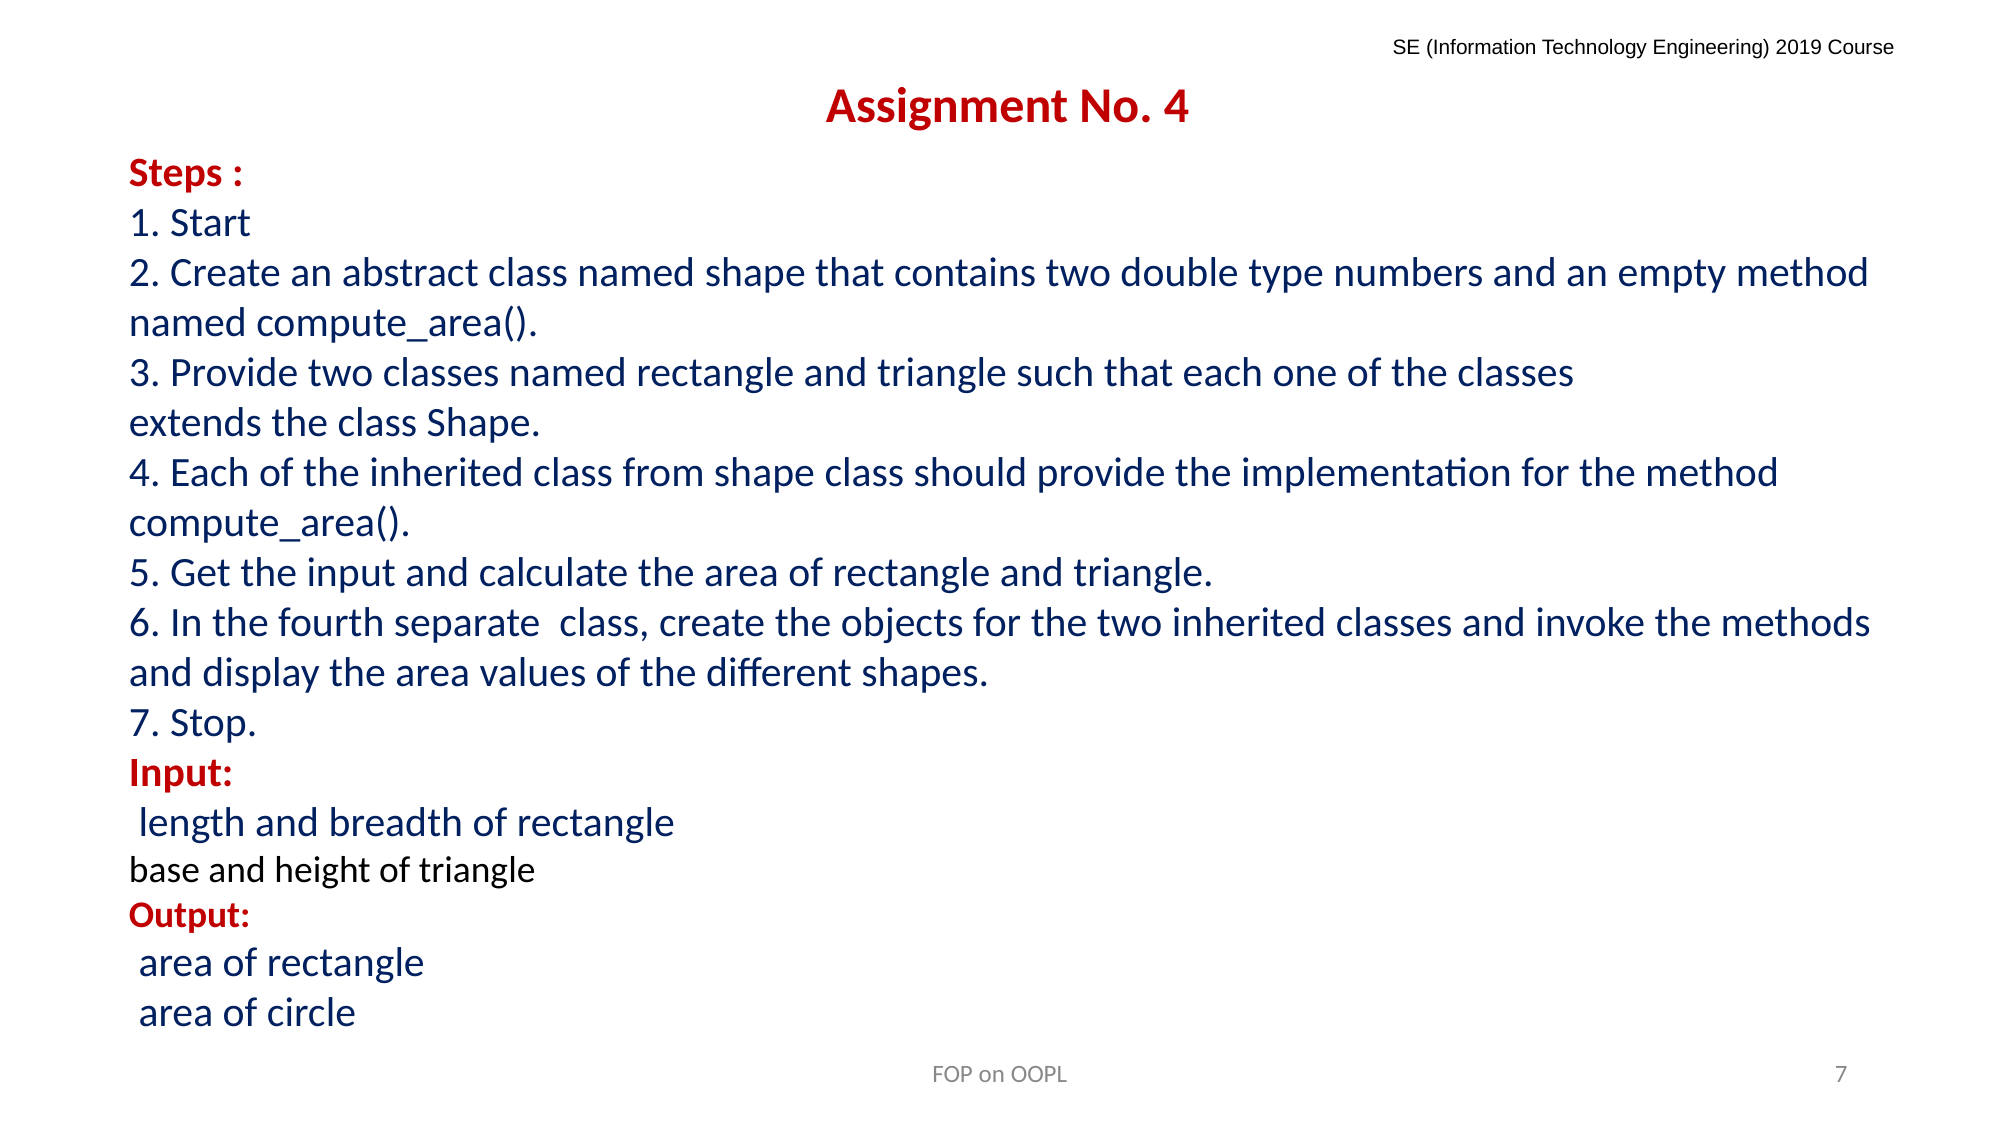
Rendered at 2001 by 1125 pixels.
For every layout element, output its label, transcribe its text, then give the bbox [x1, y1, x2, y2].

text_box SE (Information Technology Engineering) 2019 Course [1377, 26, 1945, 67]
footer FOP on OOPL [662, 1042, 1338, 1103]
text_box Steps : 1. Start 2. Create an abstract class named shape that contains two double type numbers and an empty method named compute_area(). 3. Provide two classes named rectangle and triangle such that each one of the classes extends the class Shape. 4. Each of the inherited class from shape class should provide the implementation for the method compute_area(). 5. Get the input and calculate the area of rectangle and triangle. 6. In the fourth separate class, create the objects for the two inherited classes and invoke the methods and display the area values of the different shapes. 7. Stop. Input: length and breadth of rectangle base and height of triangle Output: area of rectangle area of circle [114, 137, 1901, 1043]
slide_number 7 [1412, 1042, 1863, 1103]
text_box Assignment No. 4 [802, 64, 1213, 137]
